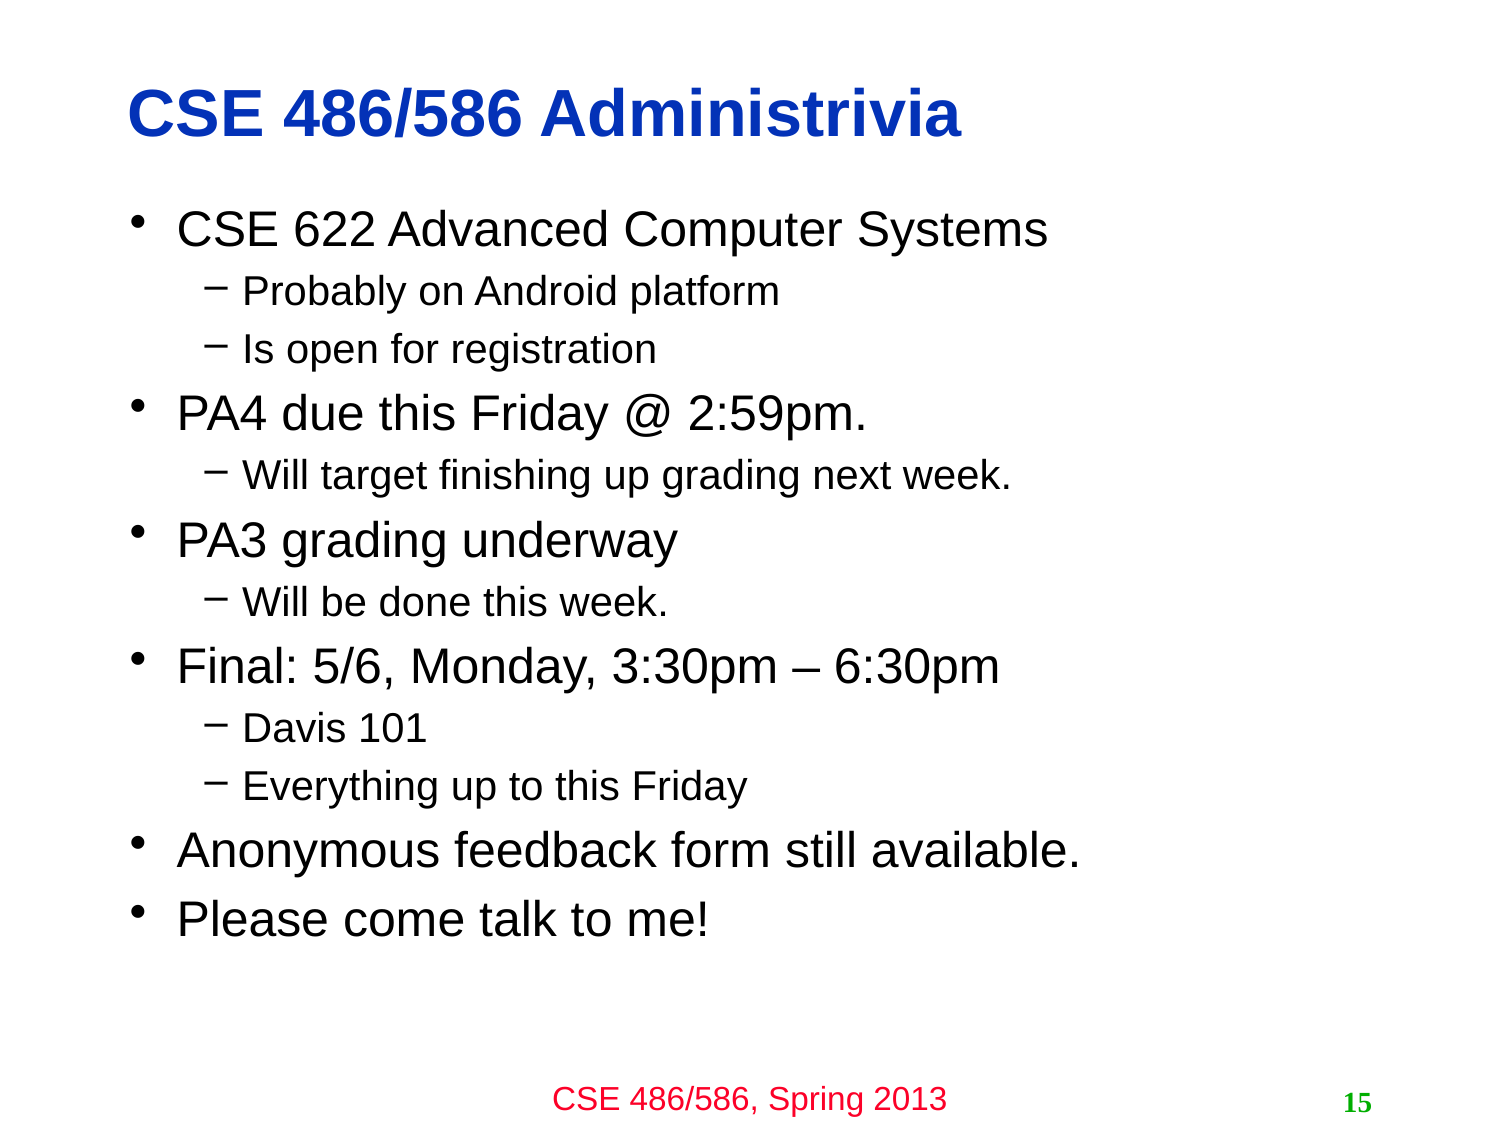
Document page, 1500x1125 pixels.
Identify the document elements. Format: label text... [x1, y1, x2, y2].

list CSE 622 Advanced Computer Systems Probably on Android platform Is open for registration PA4 due this Friday @ 2:59pm. Will target finishing up grading next week. PA3 grading underway Will be done this week. Final: 5/6, Monday, 3:30pm – 6:30pm Davis 101 Everything up to this Friday Anonymous feedback form still available. Please come talk to me! [114, 195, 1376, 1005]
slide_number 15 [1074, 1076, 1388, 1125]
title CSE 486/586 Administrivia [112, 53, 1310, 176]
